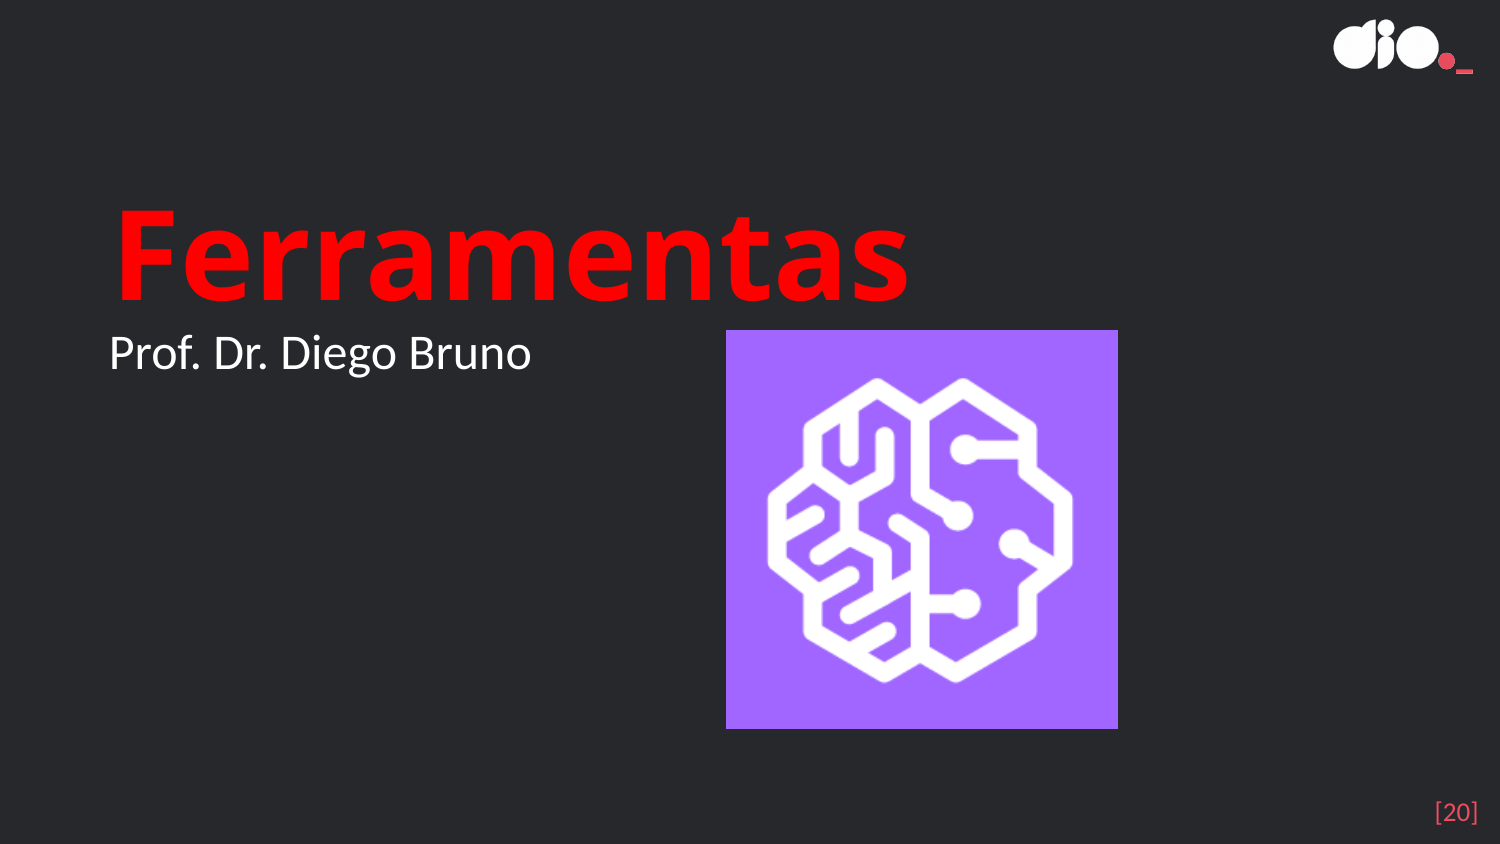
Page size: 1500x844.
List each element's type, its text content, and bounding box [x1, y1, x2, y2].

text_box Ferramentas [96, 164, 1500, 315]
slide_number [20] [1403, 779, 1494, 844]
text_box Prof. Dr. Diego Bruno [81, 304, 811, 454]
picture [726, 330, 1118, 729]
picture [1332, 19, 1474, 75]
